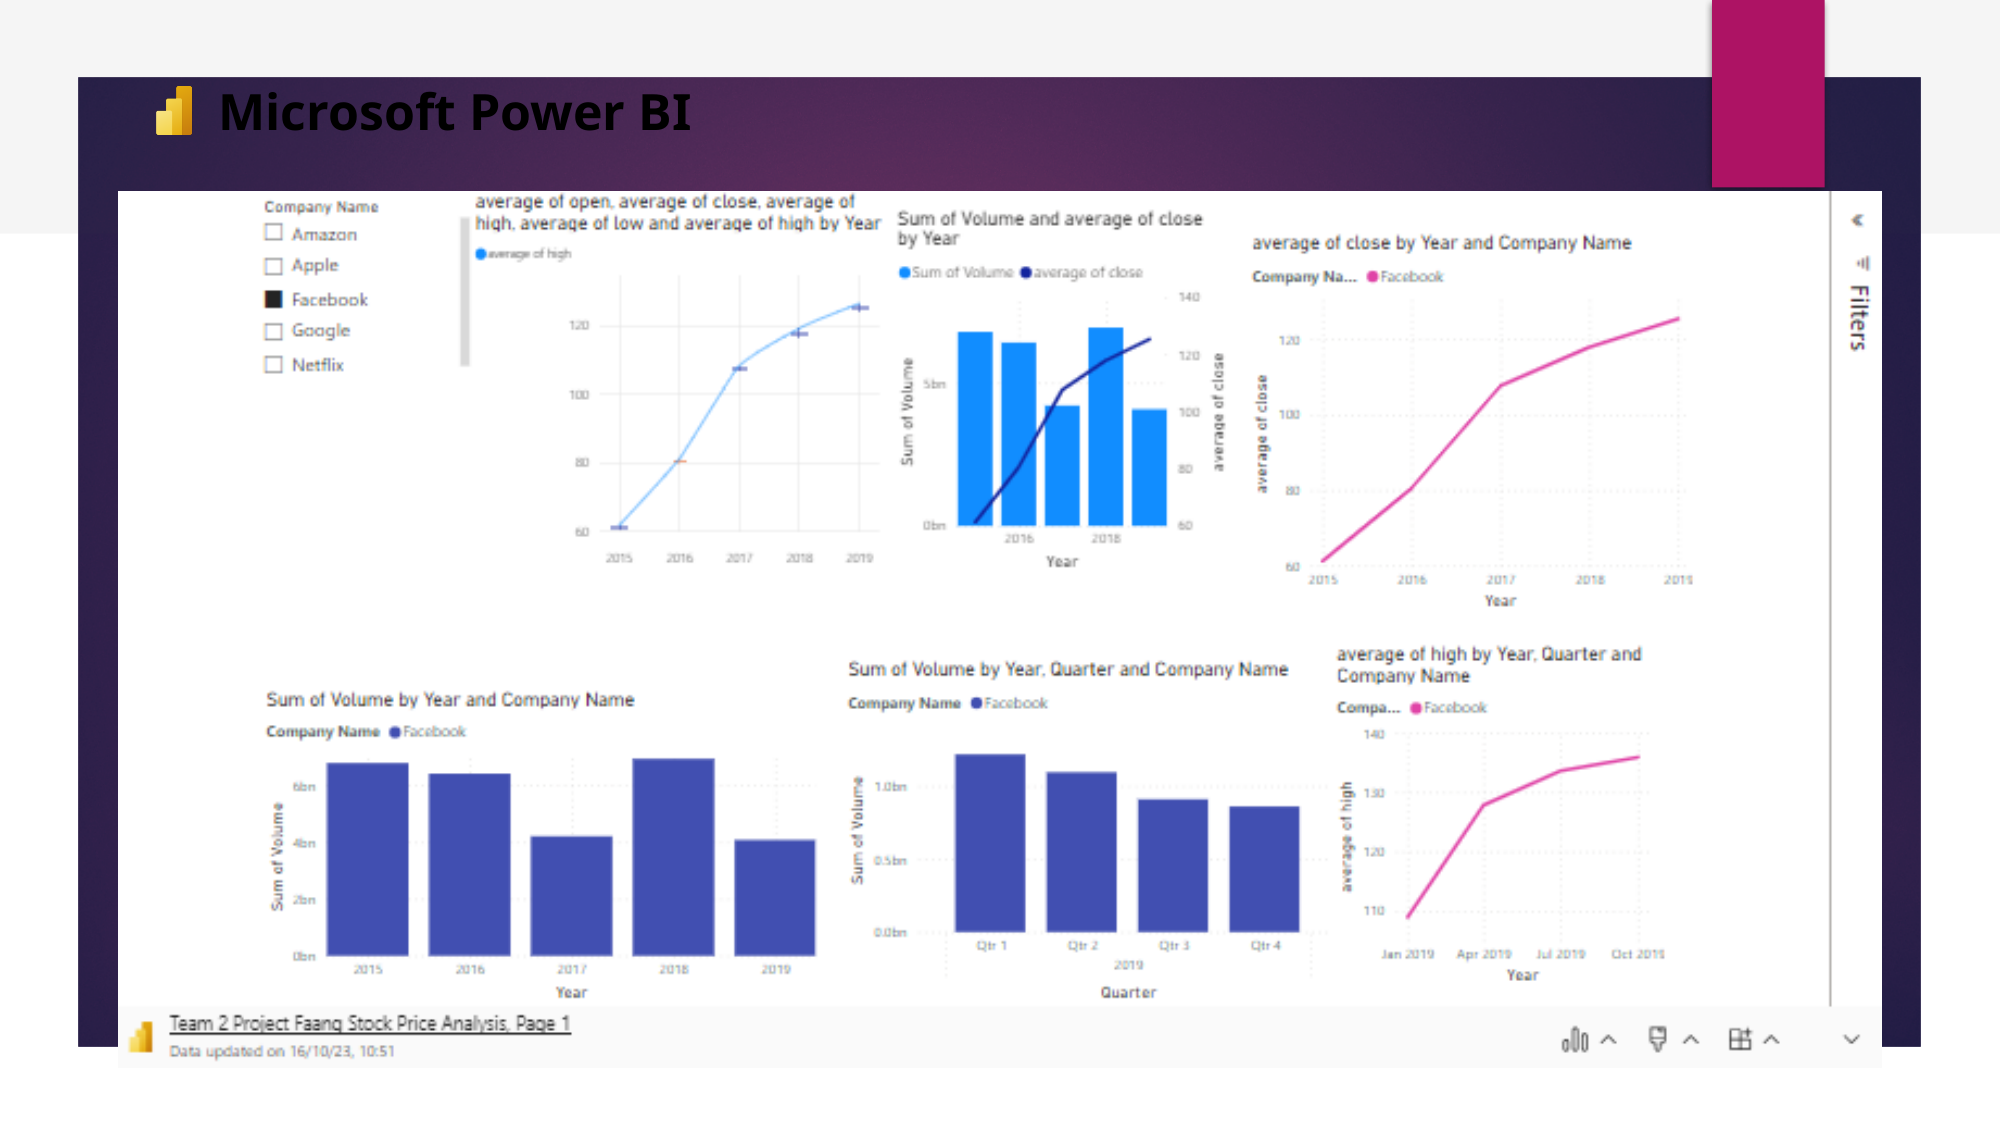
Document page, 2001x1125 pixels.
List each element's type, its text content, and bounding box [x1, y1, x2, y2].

title Microsoft Power BI [0, 0, 2000, 235]
picture [118, 191, 1882, 1068]
picture [149, 86, 198, 135]
